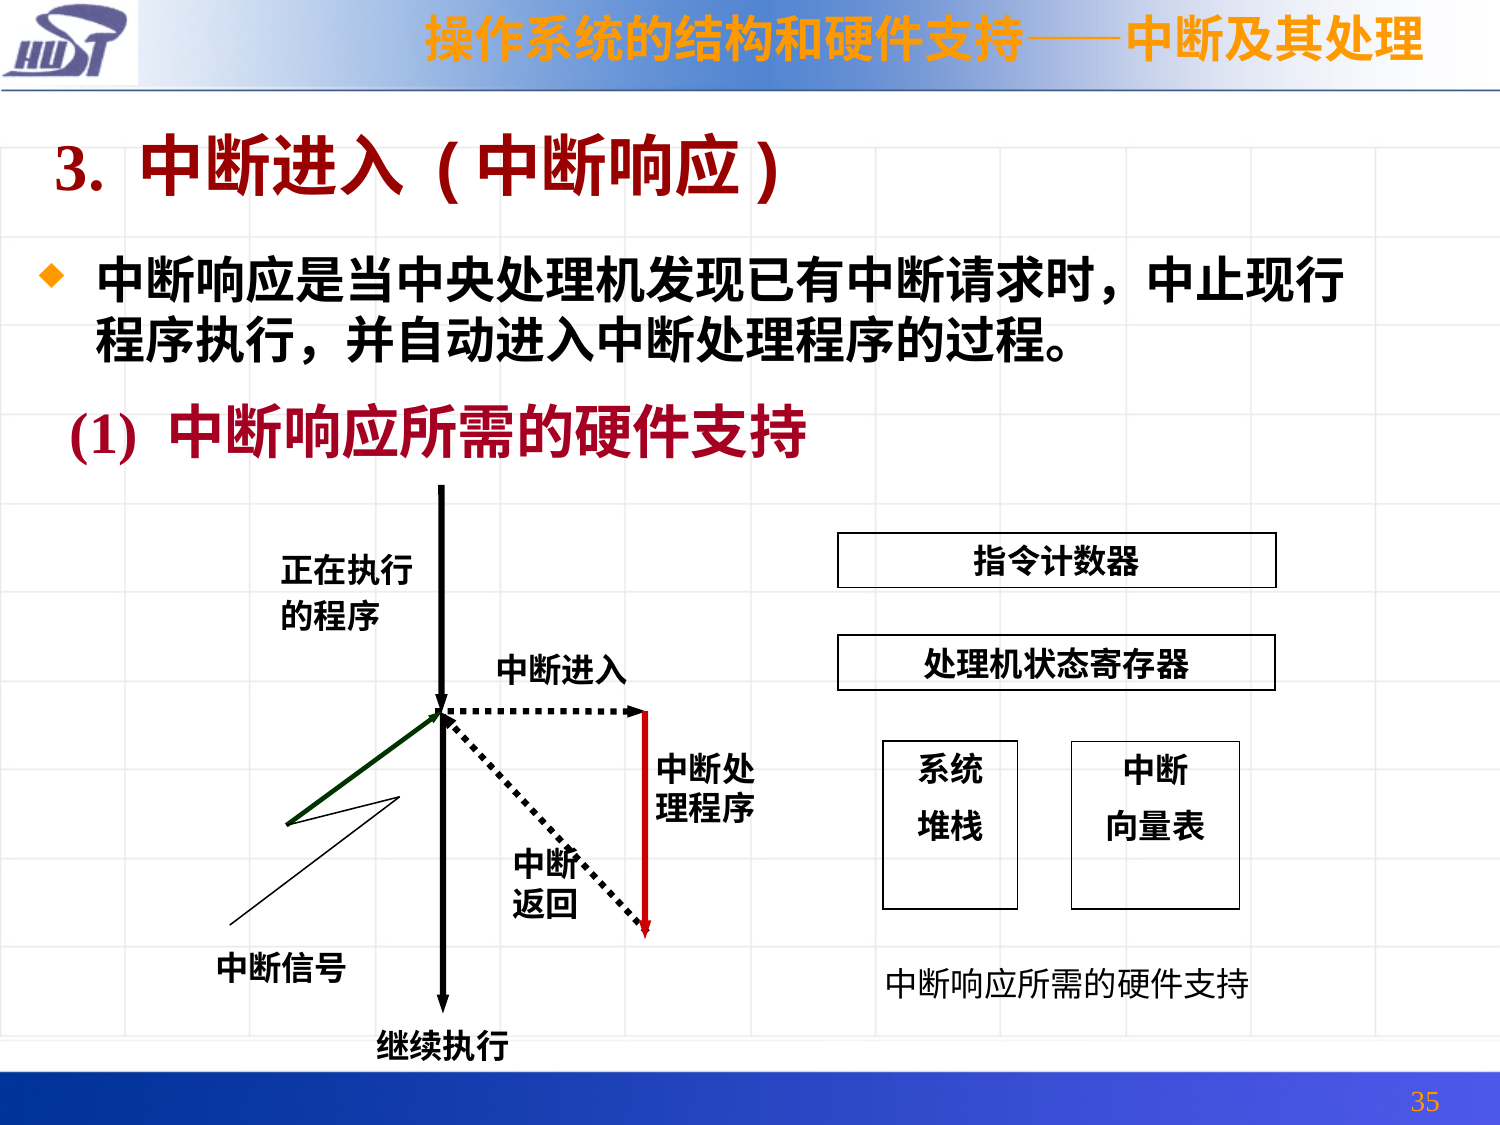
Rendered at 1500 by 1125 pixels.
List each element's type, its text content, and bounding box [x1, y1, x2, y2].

text_box 中断响应是当中央处理机发现已有中断请求时，中止现行程序执行，并自动进入中断处理程序的过程。 [24, 240, 1392, 483]
text_box 3. 中断进入 (中断响应) [40, 100, 879, 212]
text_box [837, 532, 1277, 919]
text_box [199, 484, 776, 1073]
picture [0, 0, 1500, 1125]
text_box 操作系统的结构和硬件支持——中断及其处理 [62, 6, 1440, 76]
text_box (1) 中断响应所需的硬件支持 [55, 366, 944, 473]
text_box 35 [1394, 1067, 1457, 1125]
text_box 中断响应所需的硬件支持 [869, 947, 1287, 1011]
